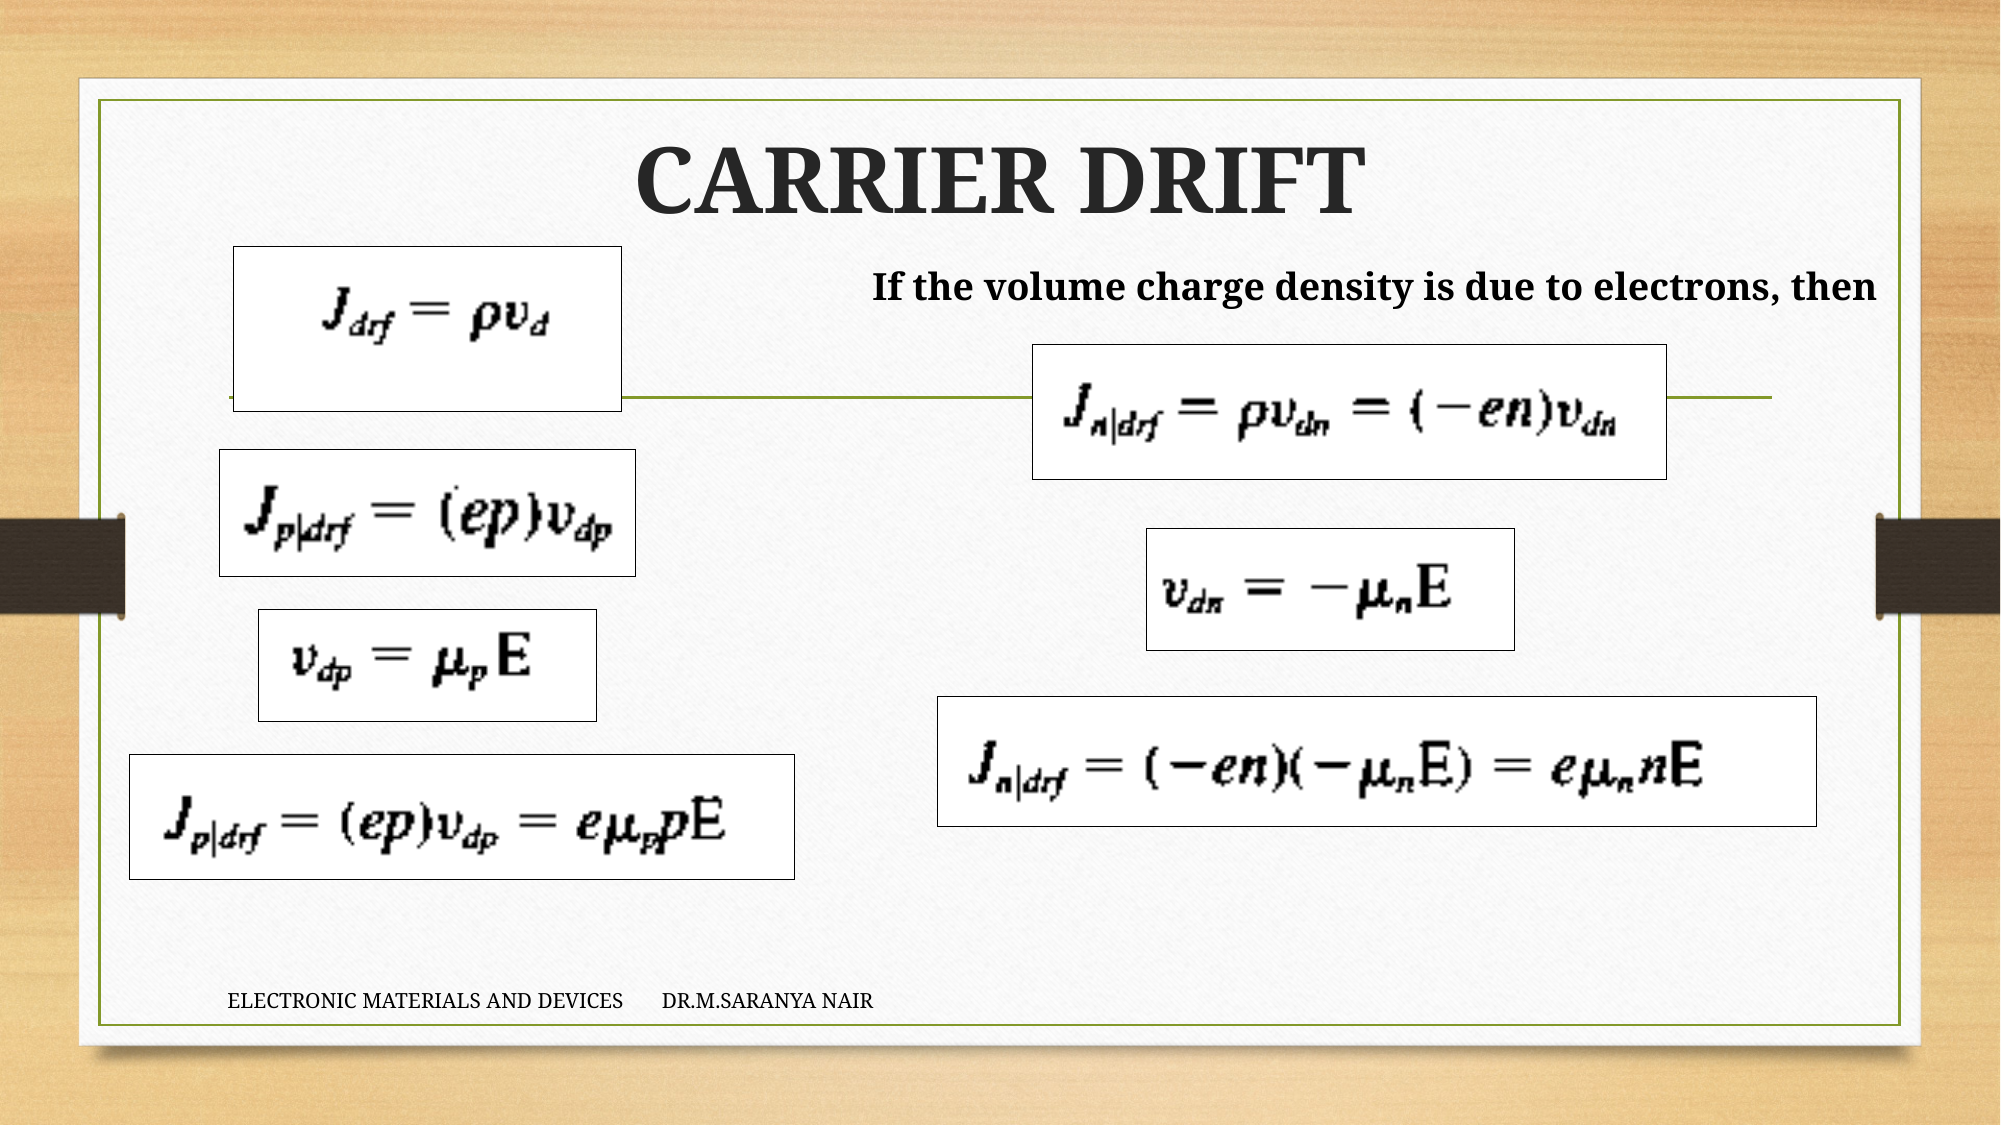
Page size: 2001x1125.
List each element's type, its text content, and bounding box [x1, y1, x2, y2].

title CARRIER DRIFT [212, 70, 1788, 285]
picture [0, 0, 2001, 1125]
text_box If the volume charge density is due to electrons, then [857, 255, 1923, 315]
footer ELECTRONIC MATERIALS AND DEVICES DR.M.SARANYA NAIR [212, 979, 1411, 1025]
